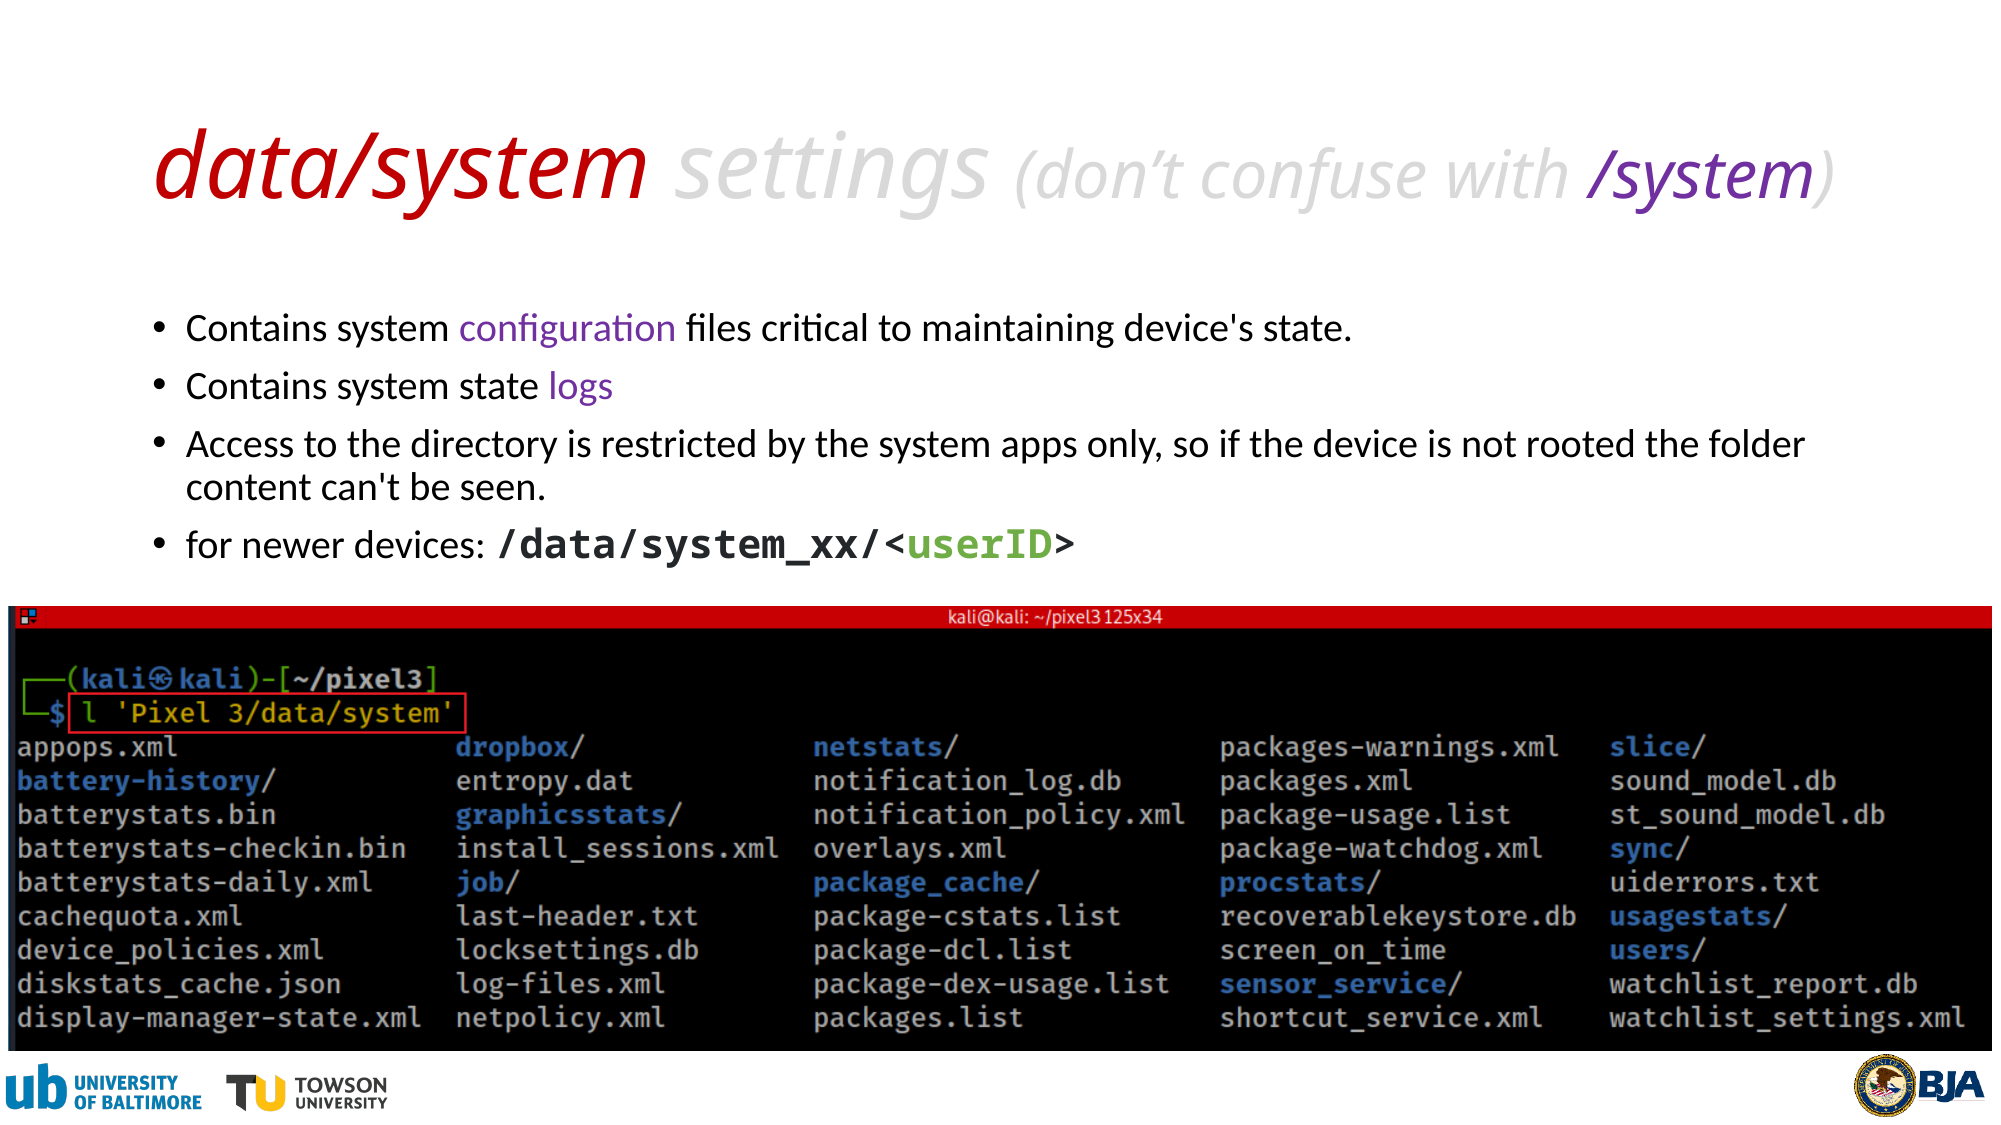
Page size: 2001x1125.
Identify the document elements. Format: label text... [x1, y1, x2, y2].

picture [0, 606, 1992, 1125]
title data/system settings (don’t confuse with /system) [137, 59, 1863, 278]
list Contains system configuration files critical to maintaining device's state. Contains system state logs Access to the directory is restricted by the system apps only, so if the device is not rooted the folder content can't be seen. for newer devices: /data/system_xx/<userID> [137, 299, 1863, 575]
picture [1854, 1054, 1986, 1117]
